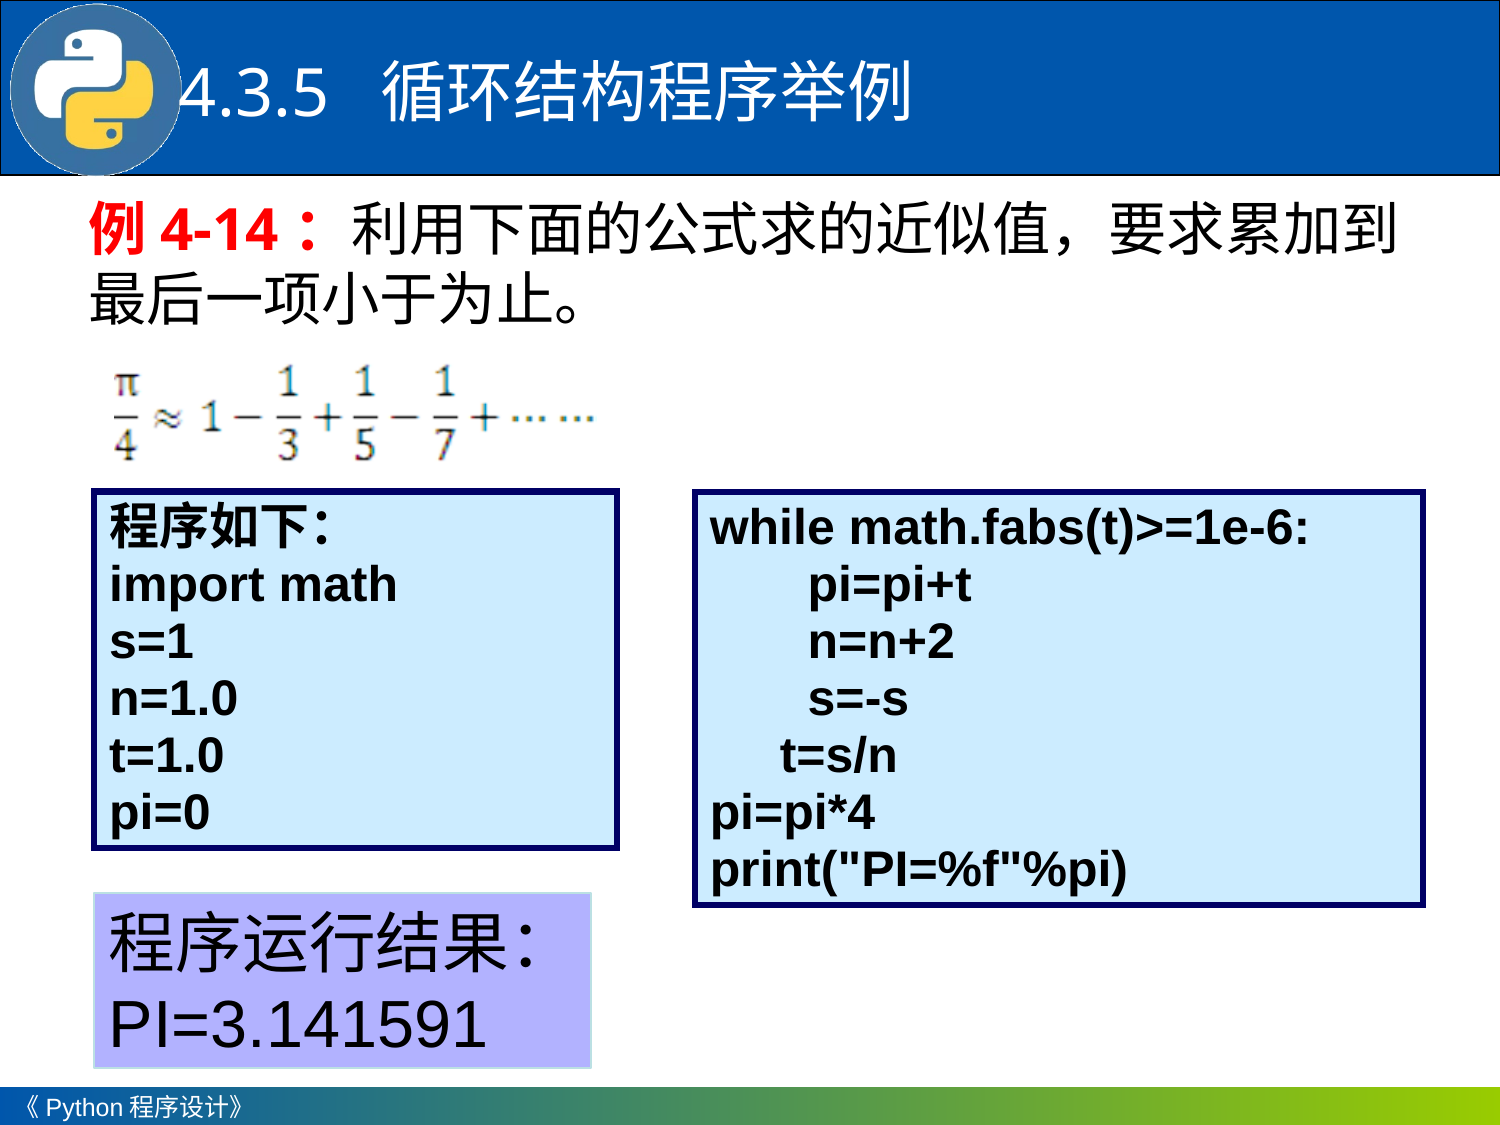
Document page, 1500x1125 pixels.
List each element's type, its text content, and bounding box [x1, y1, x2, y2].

text_box 程序运行结果： PI=3.141591 [94, 893, 591, 1068]
text_box while math.fabs(t)>=1e-6: pi=pi+t n=n+2 s=-s t=s/n pi=pi*4 print("PI=%f"%pi) [695, 491, 1424, 906]
picture [114, 346, 597, 481]
text_box 4.3.5 循环结构程序举例 [164, 42, 1500, 138]
text_box 程序如下： import math s=1 n=1.0 t=1.0 pi=0 [94, 491, 618, 849]
picture [5, 0, 184, 178]
